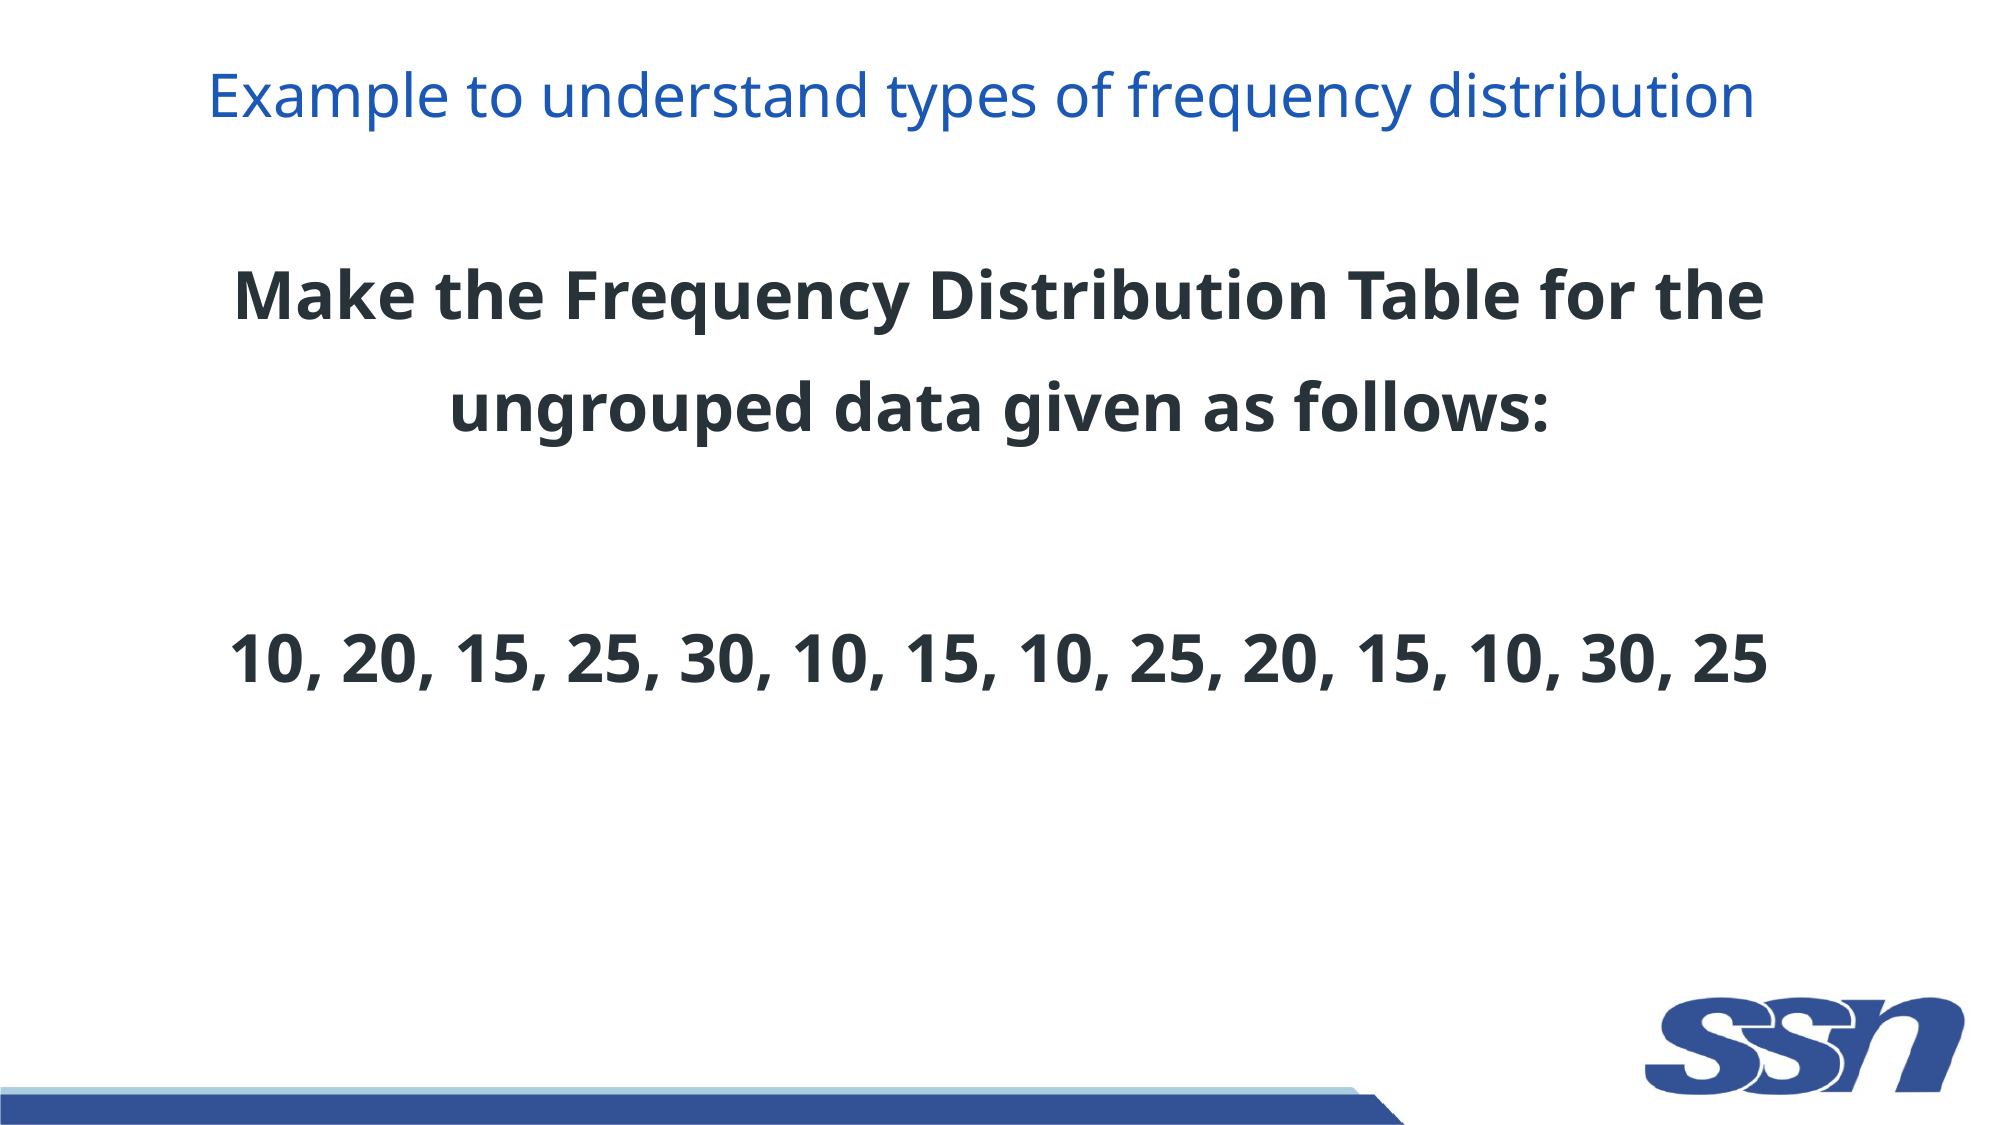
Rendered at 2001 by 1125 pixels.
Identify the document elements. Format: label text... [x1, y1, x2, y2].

title Example to understand types of frequency distribution [83, 37, 1884, 150]
picture [0, 962, 1467, 1125]
list Make the Frequency Distribution Table for the ungrouped data given as follows: 10, 20, 15, 25, 30, 10, 15, 10, 25, 20, 15, 10, 30, 25 [99, 212, 1900, 1005]
picture [1625, 986, 1992, 1125]
